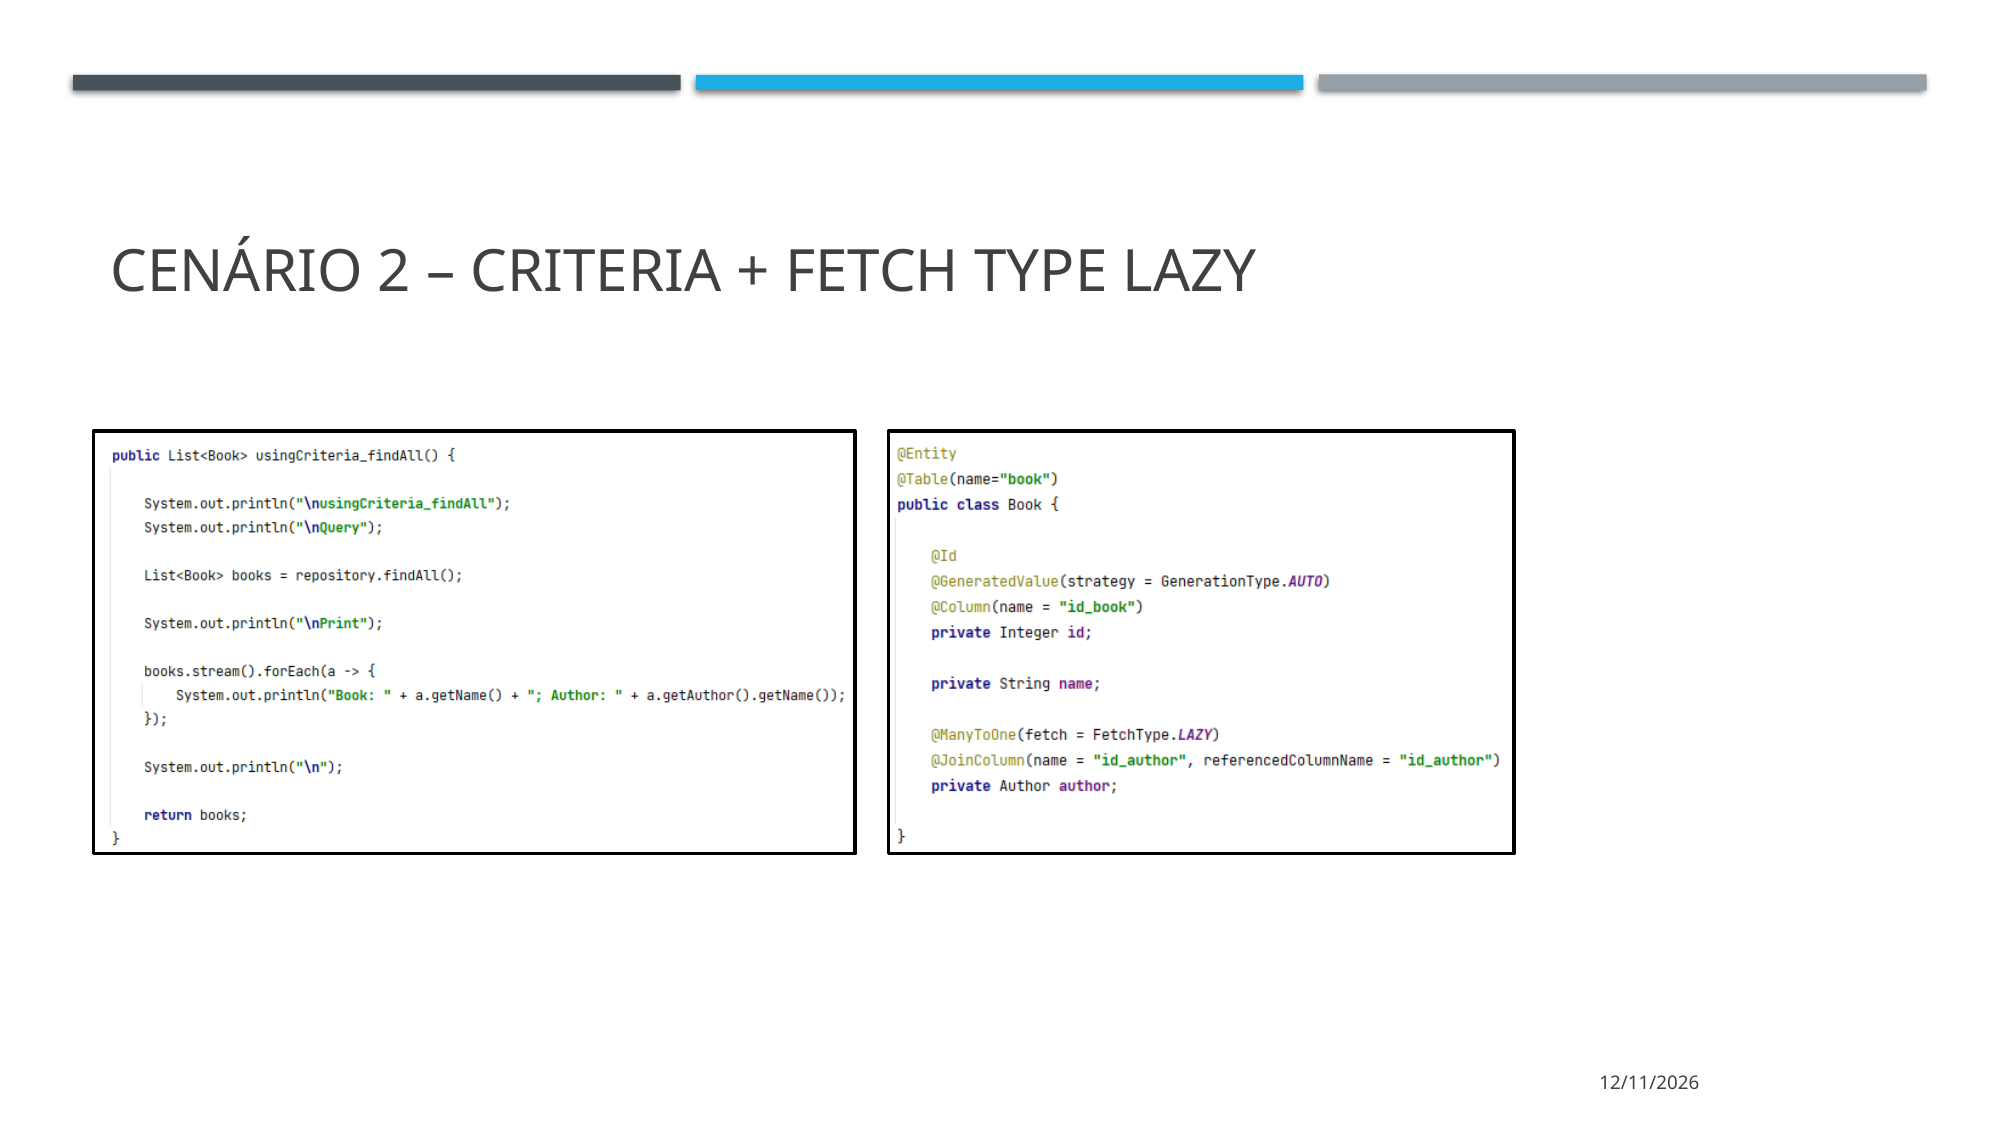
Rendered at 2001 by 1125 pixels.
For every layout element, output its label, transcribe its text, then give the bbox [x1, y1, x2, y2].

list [889, 432, 1513, 853]
picture [94, 432, 854, 853]
title Cenário 2 – criteria + fetch type lazy [95, 115, 1905, 311]
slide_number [1247, 1053, 1715, 1114]
